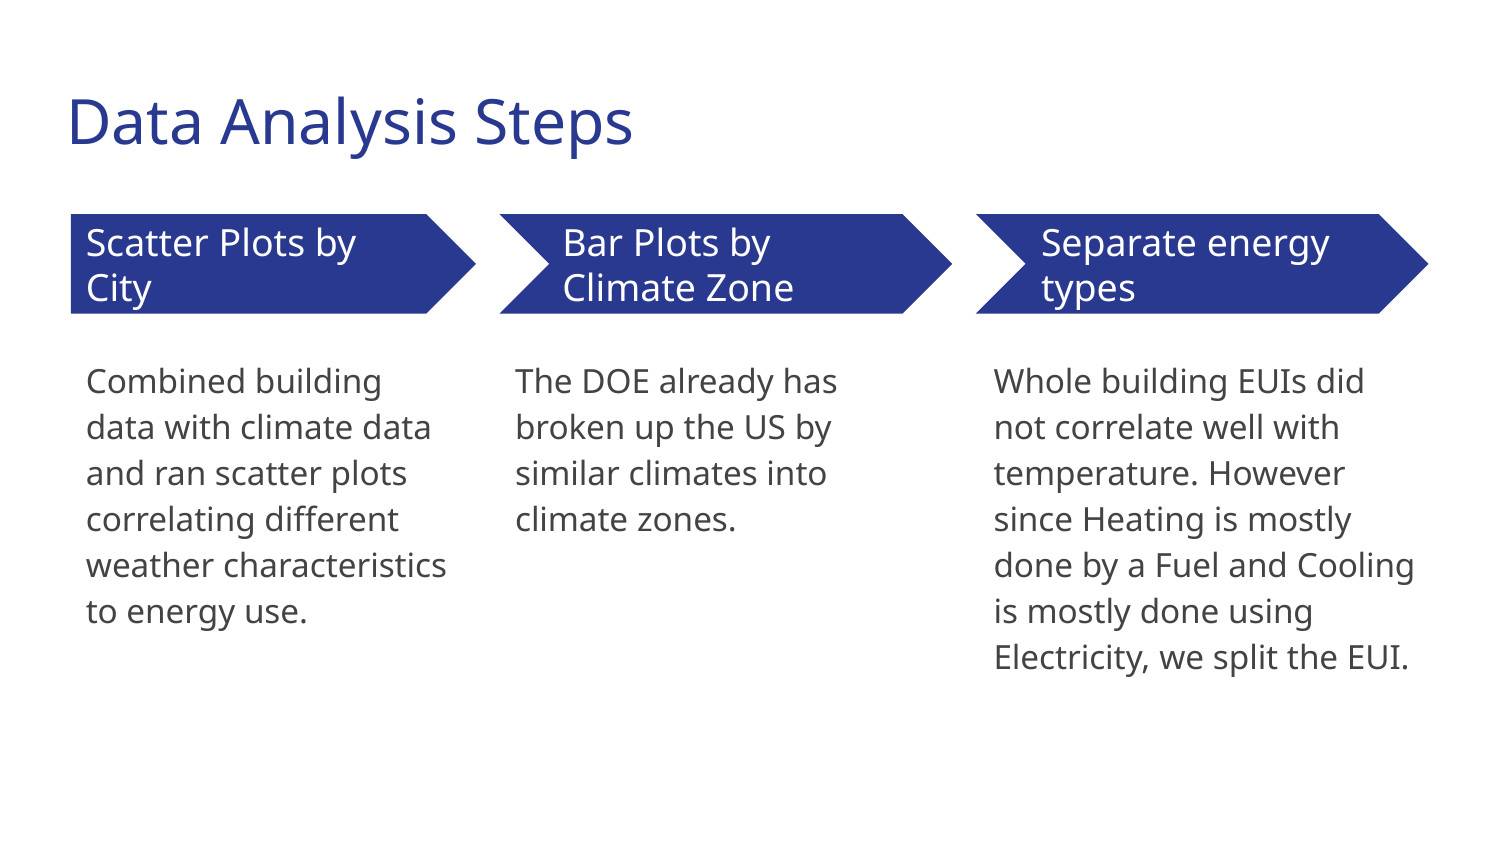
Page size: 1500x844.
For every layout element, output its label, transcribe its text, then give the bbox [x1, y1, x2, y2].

list Bar Plots by Climate Zone [547, 238, 918, 290]
list Combined building data with climate data and ran scatter plots correlating different weather characteristics to energy use. [70, 339, 477, 775]
list The DOE already has broken up the US by similar climates into climate zones. [499, 339, 953, 775]
text_box [70, 214, 476, 314]
title Data Analysis Steps [51, 67, 1449, 167]
text_box [499, 214, 953, 314]
list Whole building EUIs did not correlate well with temperature. However since Heating is mostly done by a Fuel and Cooling is mostly done using Electricity, we split the EUI. [978, 339, 1432, 775]
list Separate energy types [1025, 238, 1397, 290]
list Scatter Plots by City [70, 238, 442, 290]
text_box [975, 214, 1429, 314]
